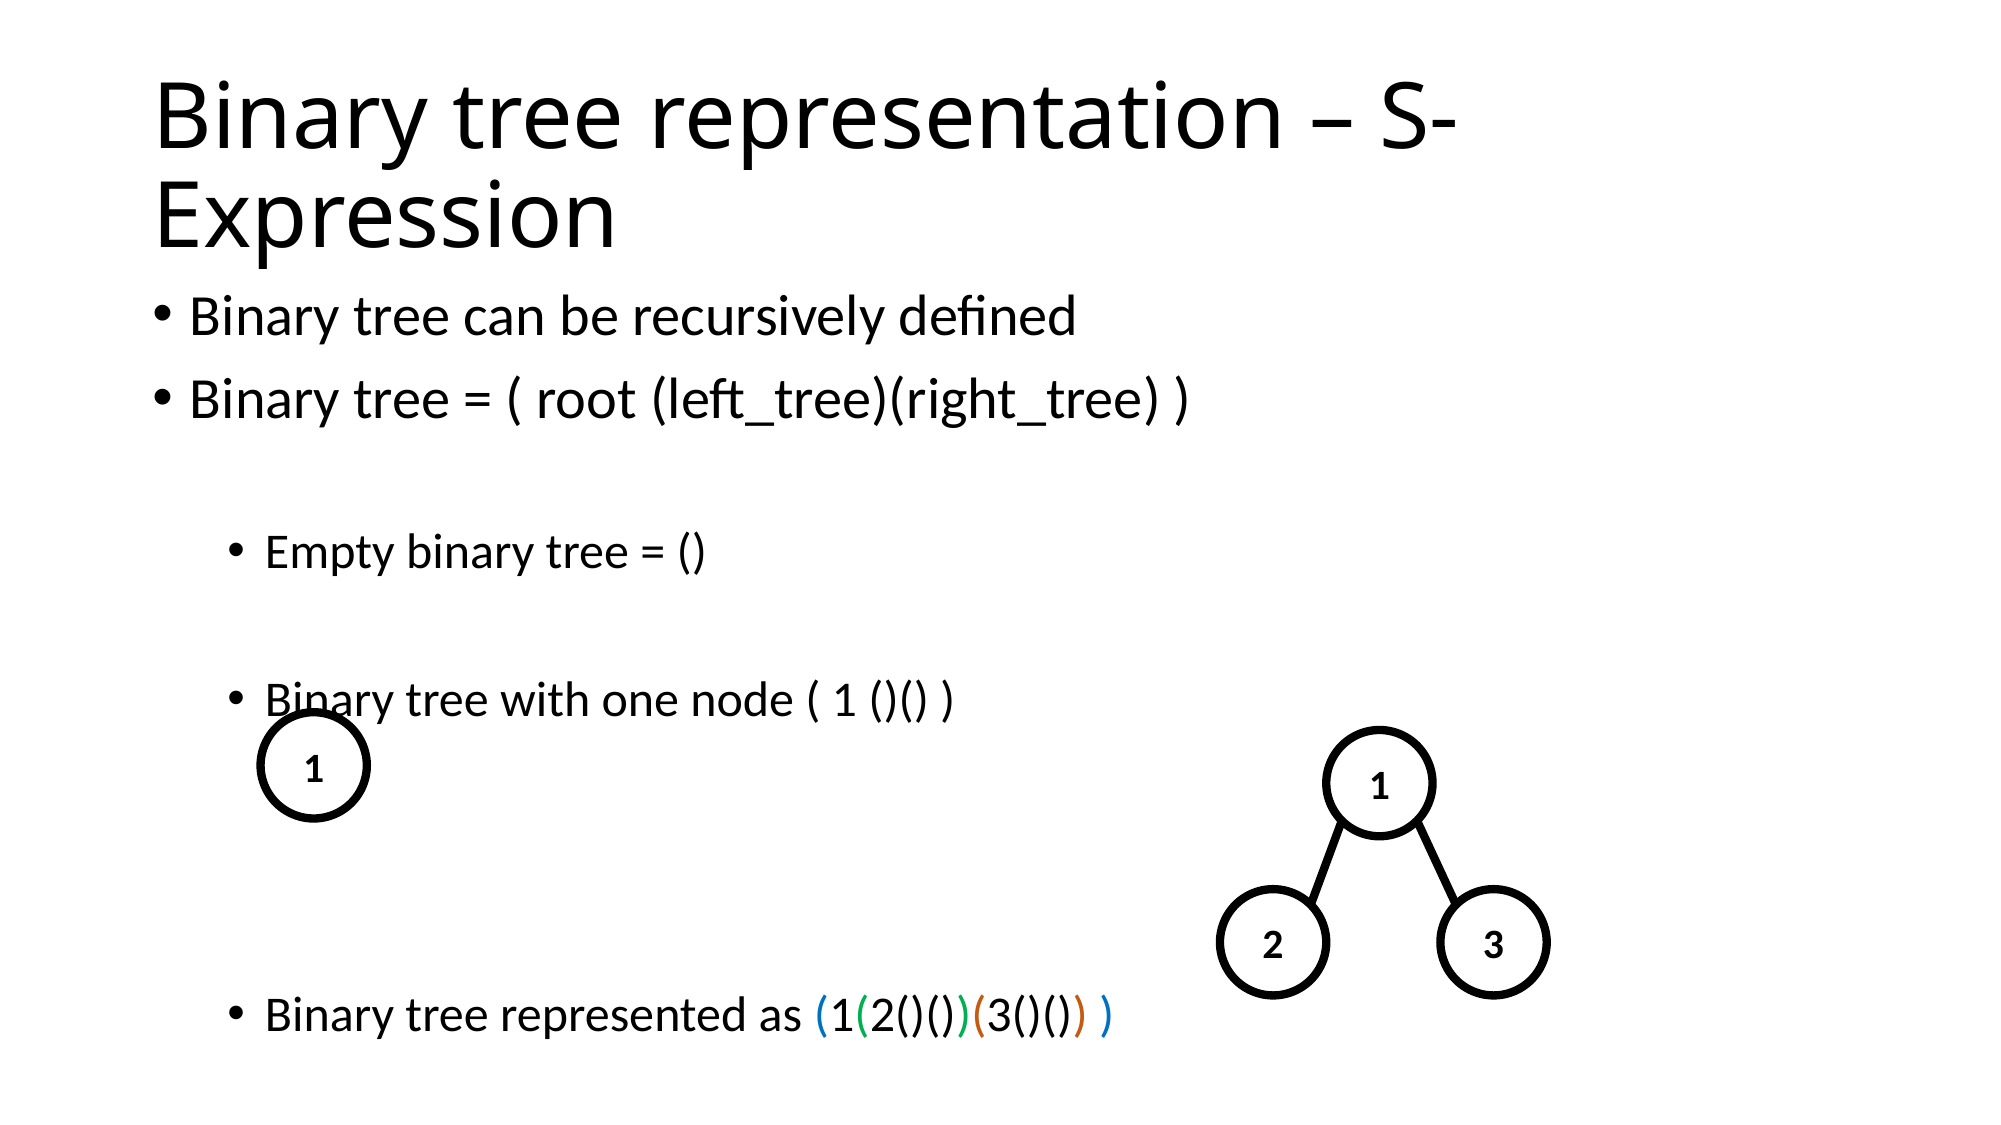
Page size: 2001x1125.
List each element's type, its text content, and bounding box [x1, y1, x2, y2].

text_box 1 [259, 711, 368, 820]
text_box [1219, 730, 1547, 996]
title Binary tree representation – S-Expression [137, 59, 1863, 277]
list Binary tree can be recursively defined Binary tree = ( root (left_tree)(right_tree) ) Empty binary tree = () Binary tree with one node ( 1 ()() ) Binary tree represented as (1(2()())(3()()) ) [137, 277, 1863, 992]
